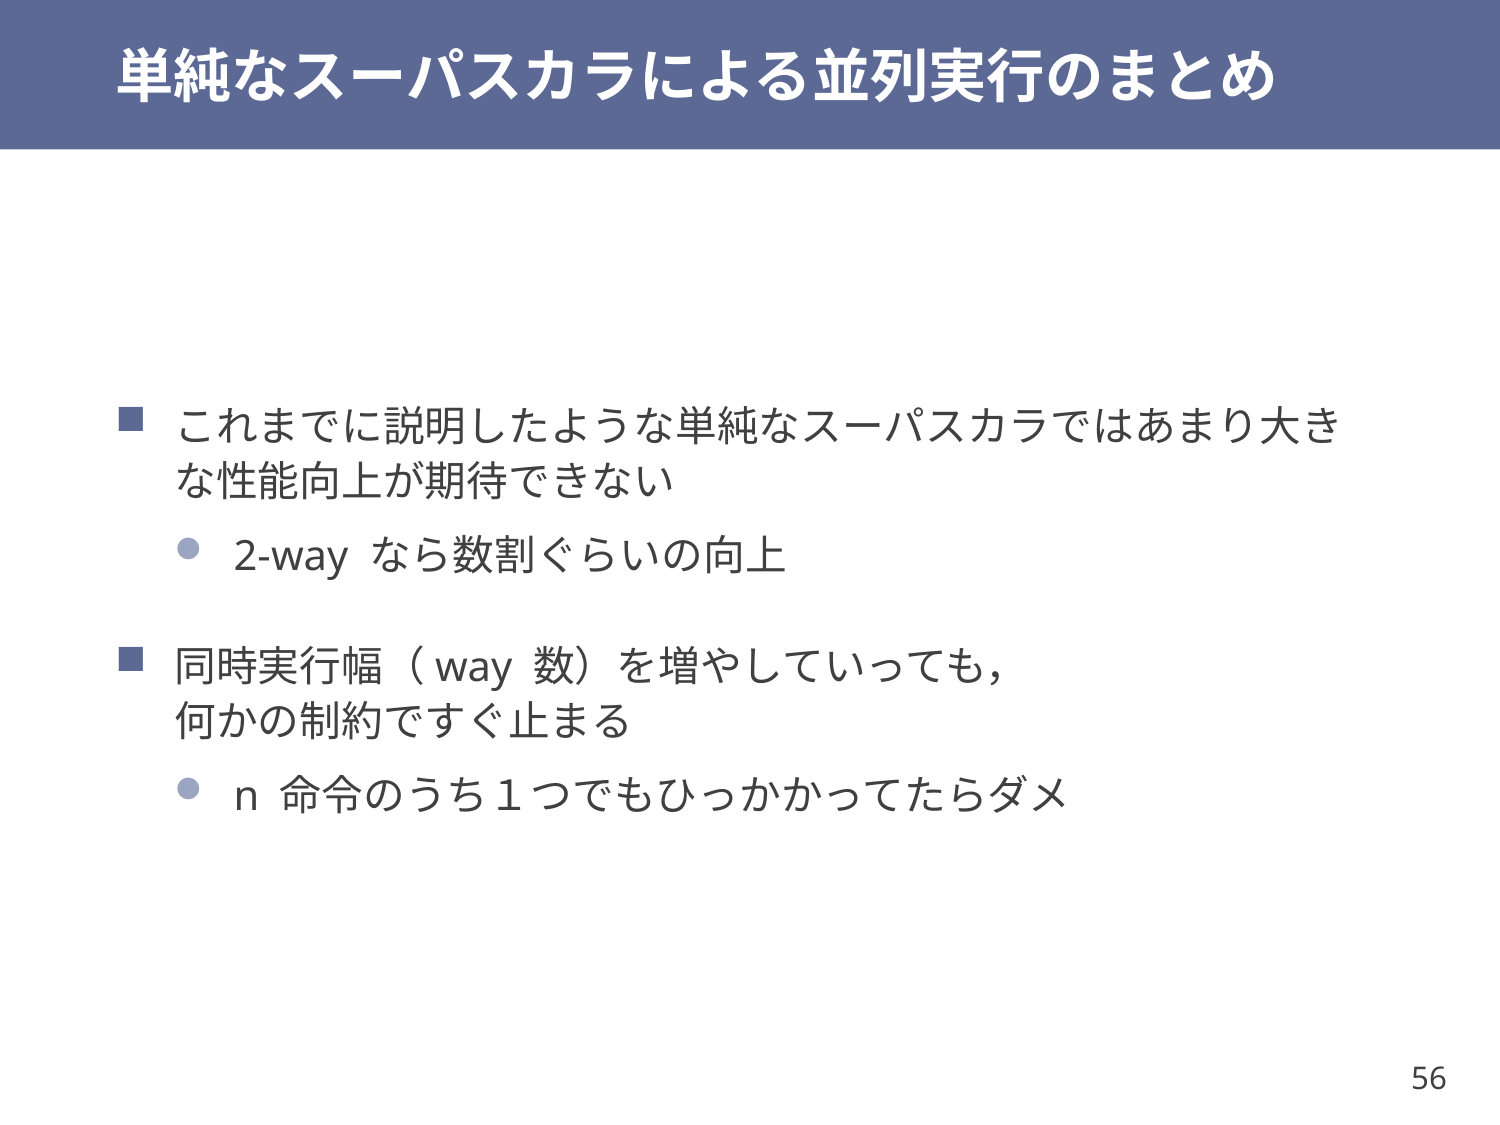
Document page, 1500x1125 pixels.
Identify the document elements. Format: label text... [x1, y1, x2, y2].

list これまでに説明したような単純なスーパスカラではあまり大きな性能向上が期待できない 2-way なら数割ぐらいの向上 同時実行幅（way 数）を増やしていっても， 何かの制約ですぐ止まる n 命令のうち１つでもひっかかってたらダメ [100, 178, 1400, 1036]
title 単純なスーパスカラによる並列実行のまとめ [100, 0, 1500, 150]
